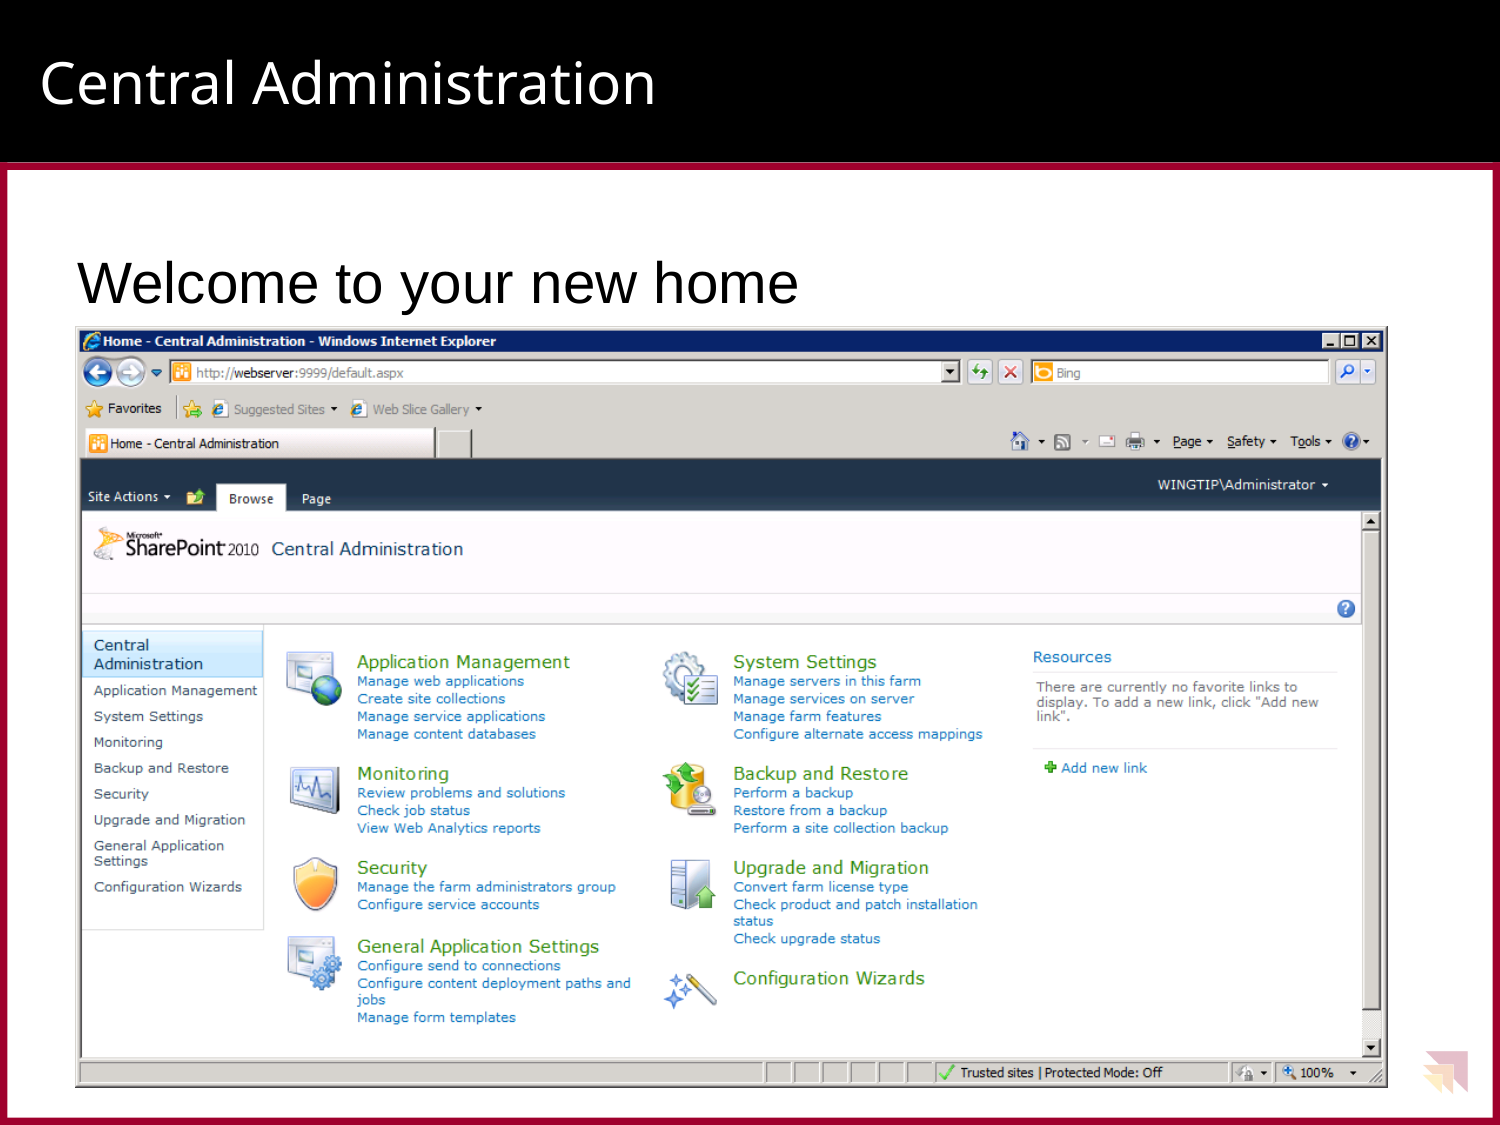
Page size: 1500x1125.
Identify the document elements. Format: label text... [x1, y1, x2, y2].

title Central Administration [24, 12, 1438, 150]
picture [74, 325, 1388, 1088]
list Welcome to your new home [62, 237, 1438, 1088]
